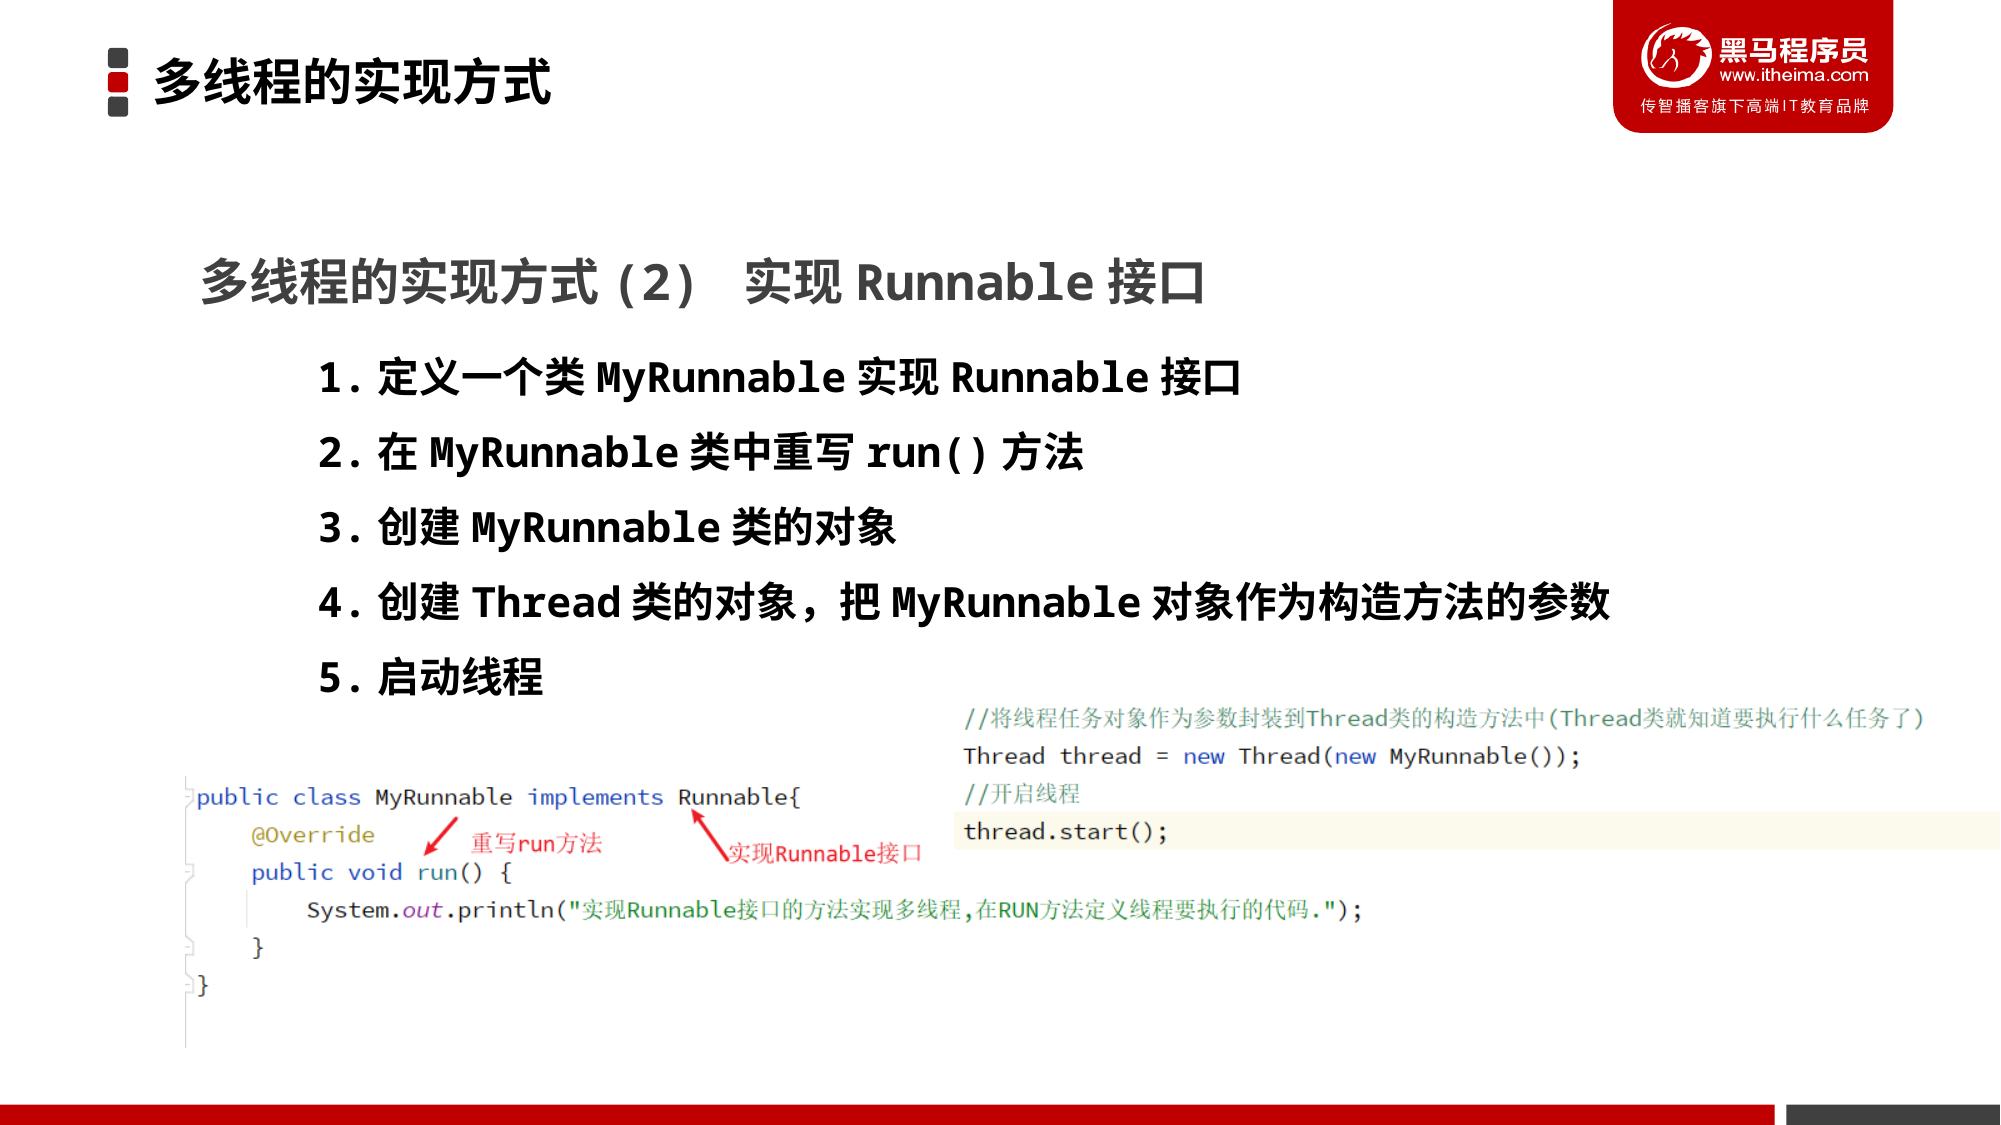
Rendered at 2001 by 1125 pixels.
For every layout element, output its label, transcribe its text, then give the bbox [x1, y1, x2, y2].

picture [1616, 11, 1894, 125]
text_box 1.定义一个类MyRunnable实现Runnable接口 2.在MyRunnable类中重写run()方法 3.创建MyRunnable类的对象 4.创建Thread类的对象，把MyRunnable对象作为构造方法的参数 5.启动线程 [303, 318, 1650, 774]
text_box 多线程的实现方式(2) 实现Runnable接口 [184, 212, 1225, 318]
picture [184, 696, 2000, 1049]
text_box 多线程的实现方式 [137, 0, 1315, 173]
